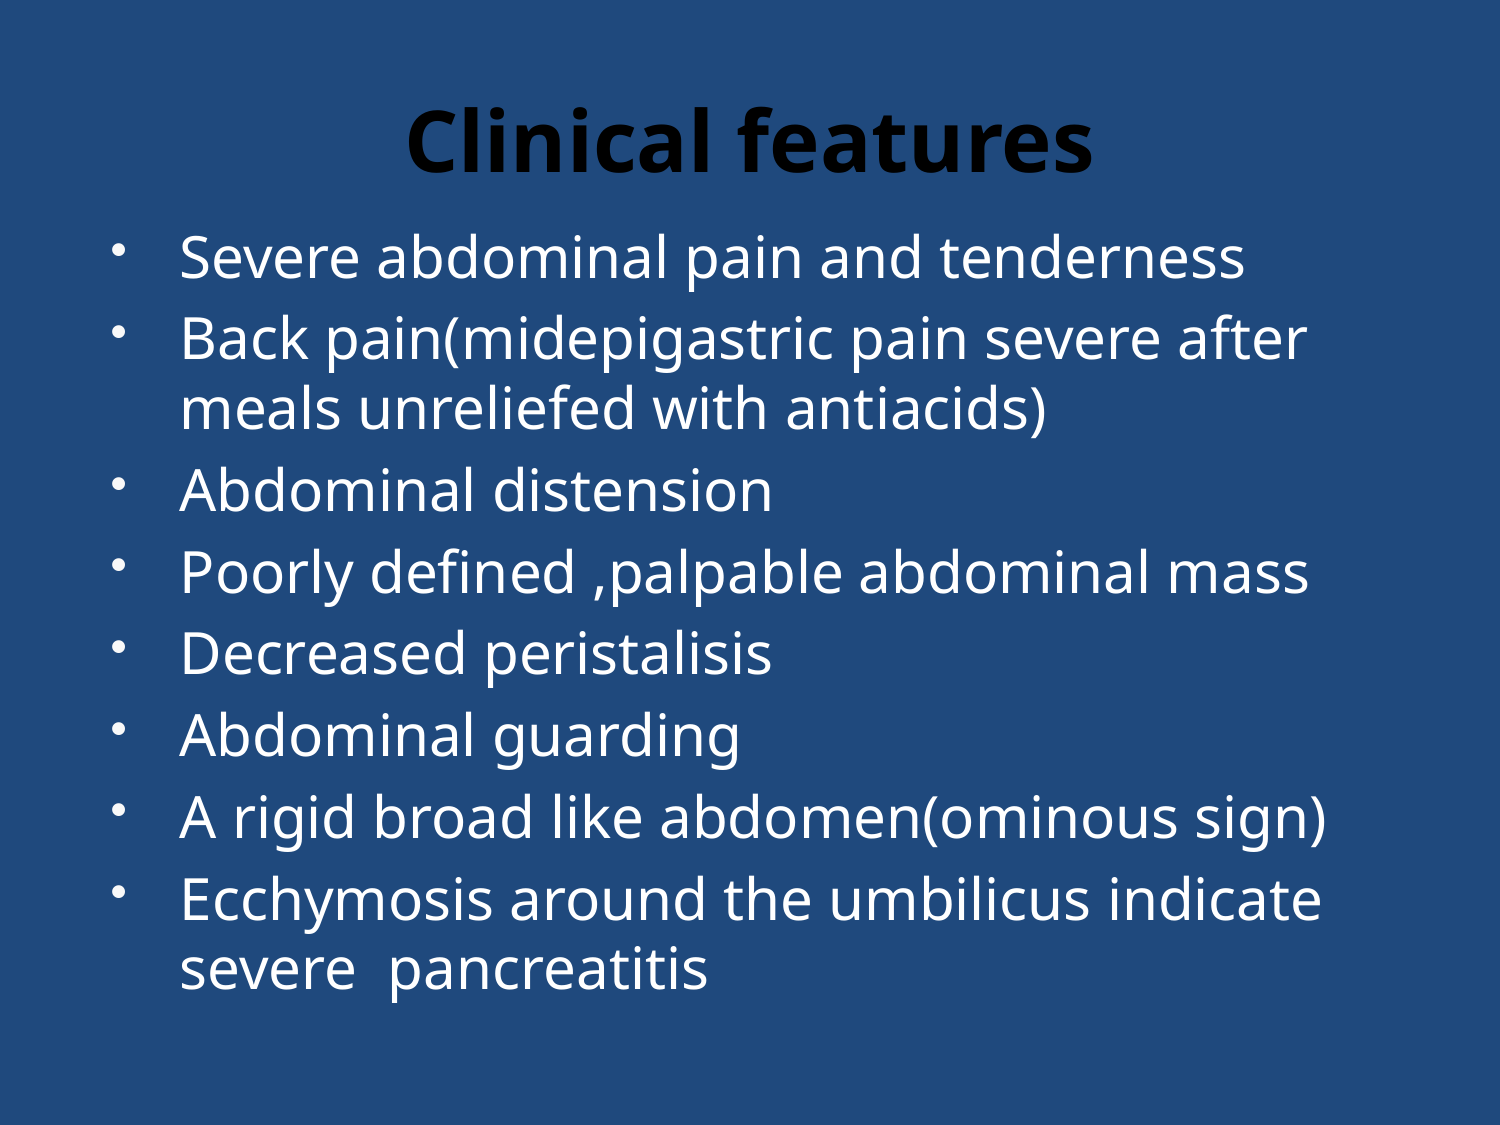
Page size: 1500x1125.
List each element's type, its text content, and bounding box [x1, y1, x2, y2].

list Severe abdominal pain and tenderness Back pain(midepigastric pain severe after meals unreliefed with antiacids) Abdominal distension Poorly defined ,palpable abdominal mass Decreased peristalisis Abdominal guarding A rigid broad like abdomen(ominous sign) Ecchymosis around the umbilicus indicate severe pancreatitis [75, 212, 1425, 1035]
title Clinical features [75, 45, 1425, 212]
